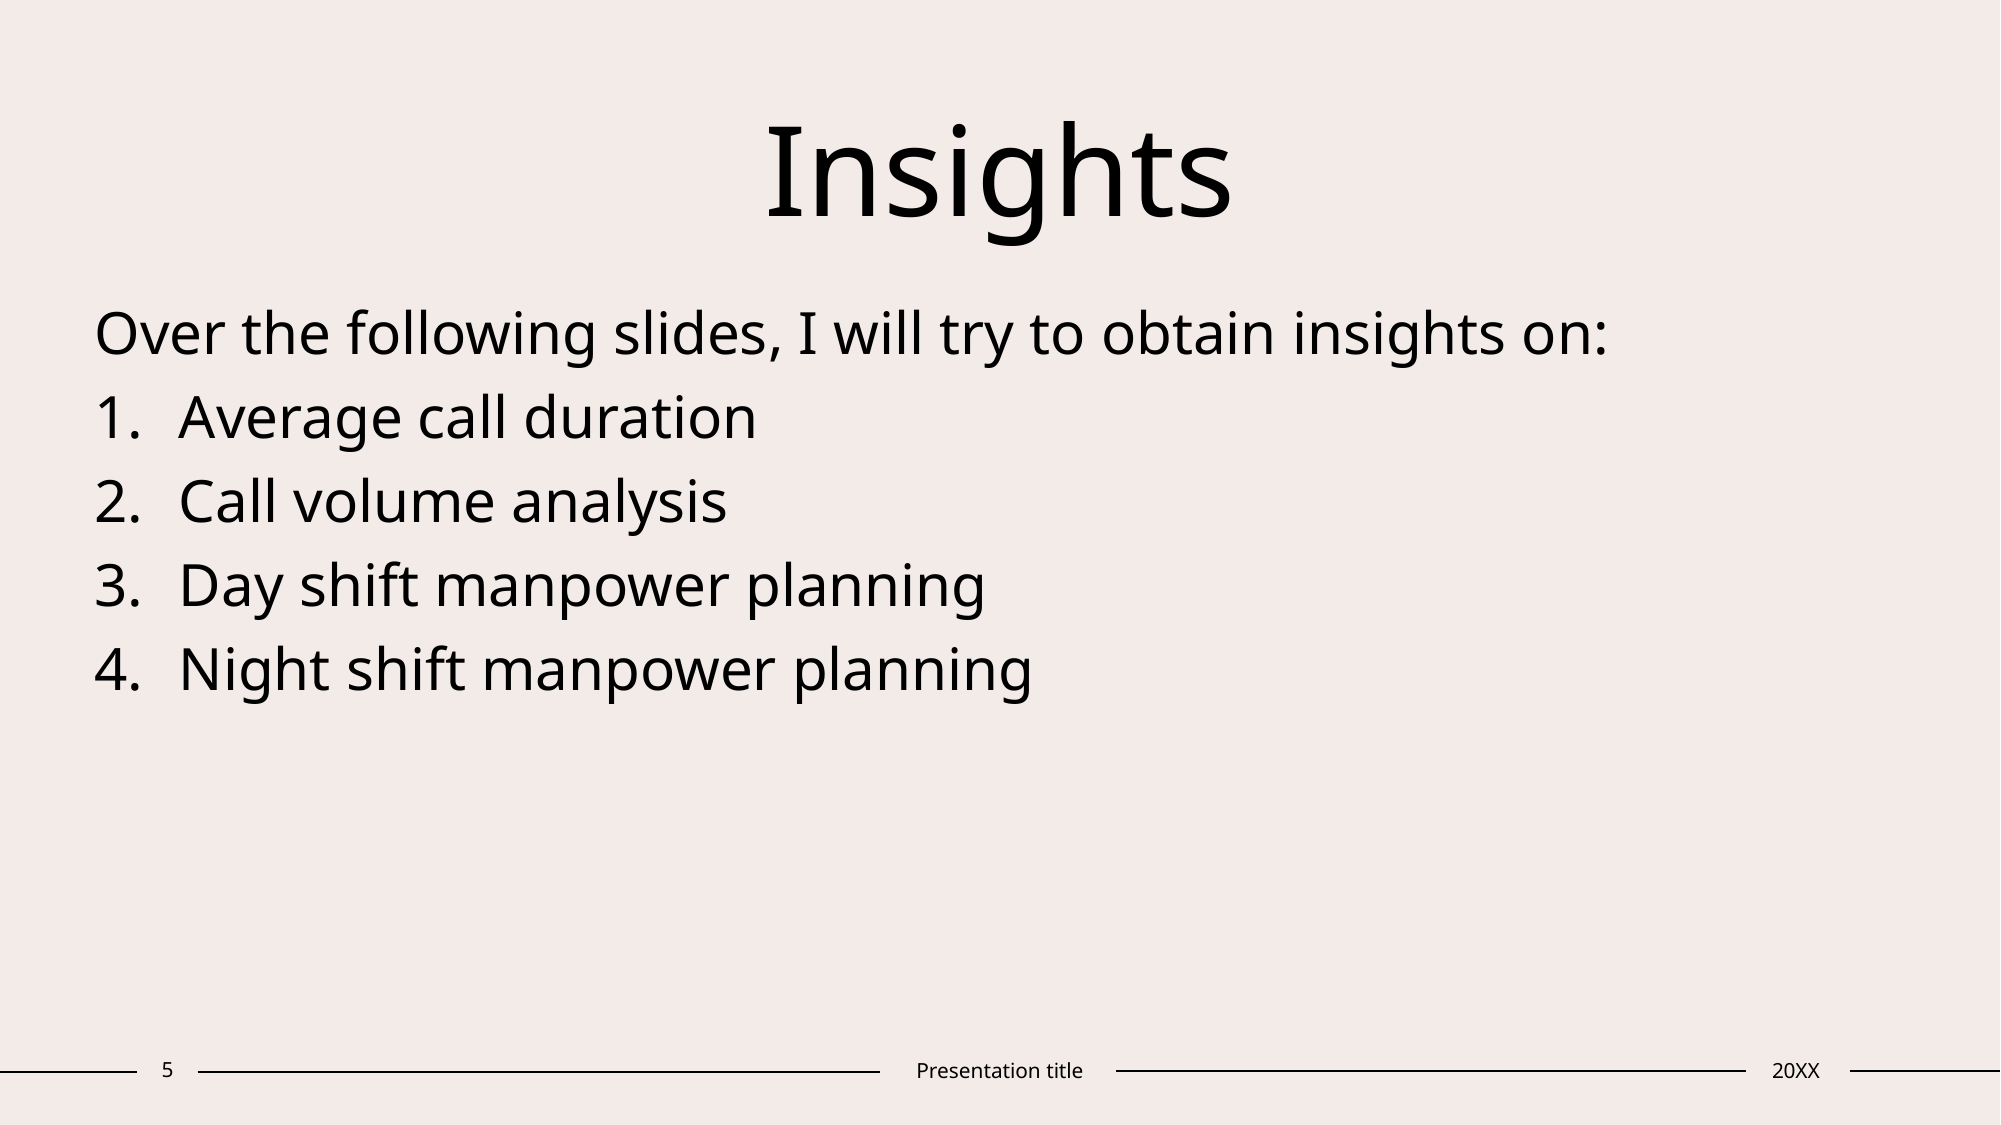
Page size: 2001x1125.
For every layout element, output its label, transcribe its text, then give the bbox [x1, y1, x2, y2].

footer Presentation title [879, 1050, 1120, 1091]
slide_number 20XX [1743, 1050, 1849, 1091]
title Insights [187, 83, 1813, 251]
slide_number 5 [137, 1050, 198, 1091]
list Over the following slides, I will try to obtain insights on: Average call duration Call volume analysis Day shift manpower planning Night shift manpower planning [79, 296, 1884, 980]
